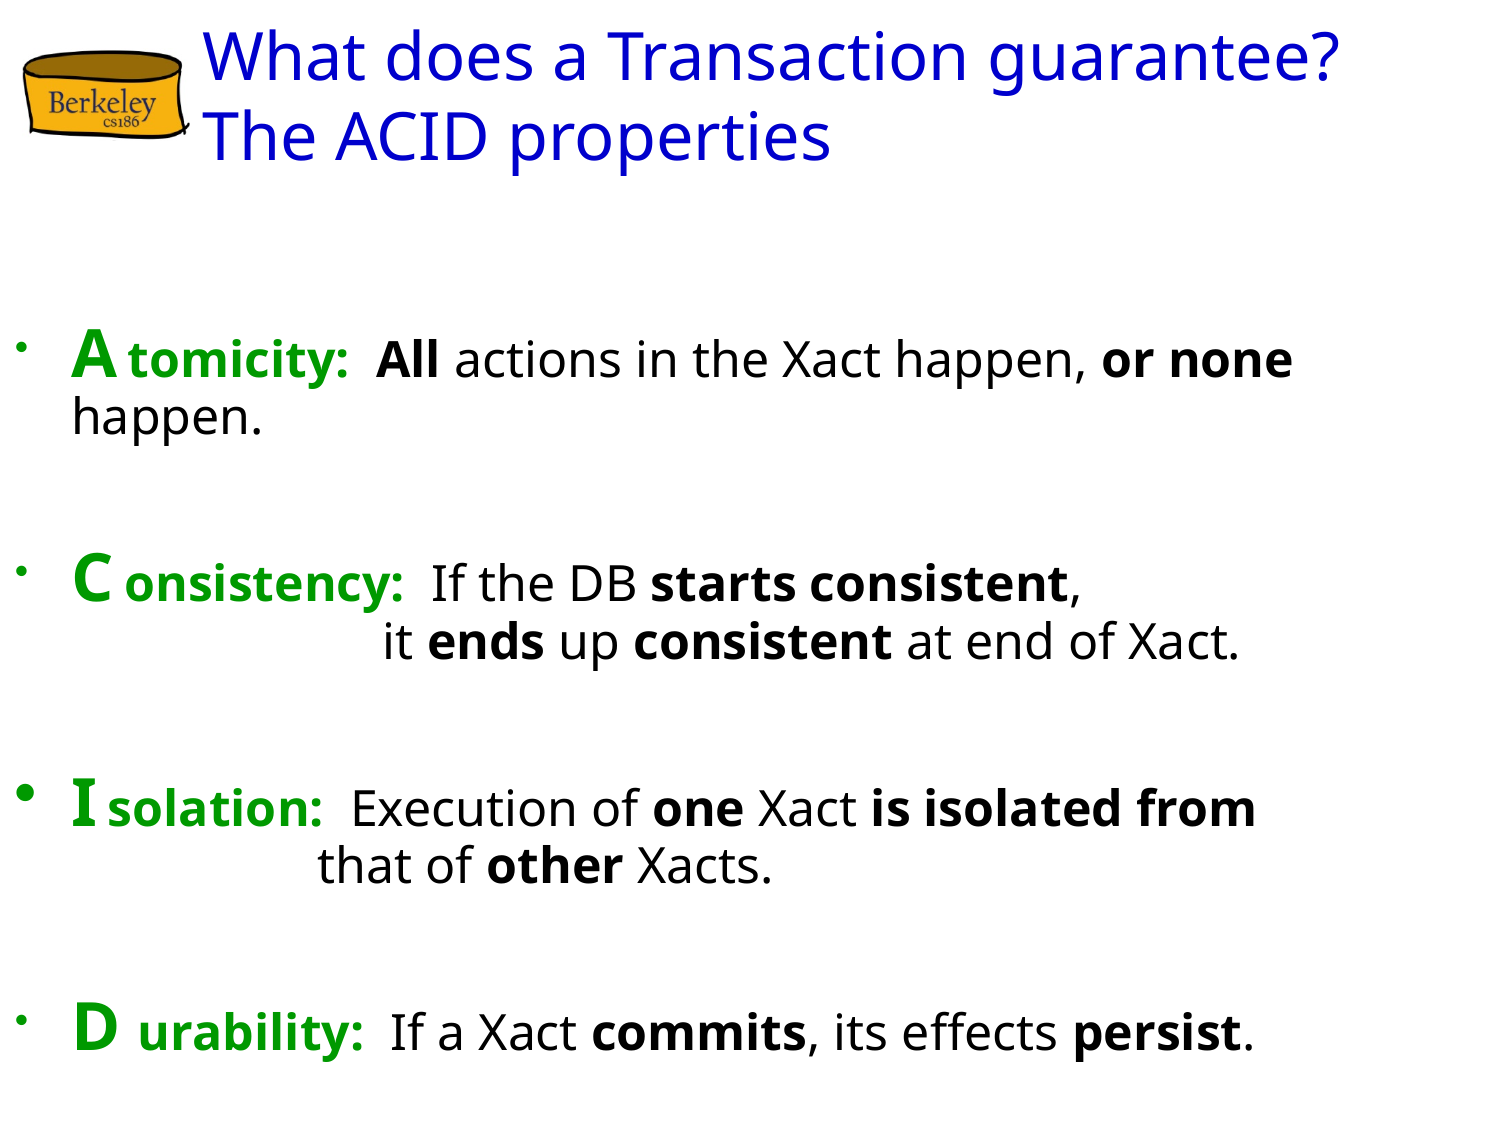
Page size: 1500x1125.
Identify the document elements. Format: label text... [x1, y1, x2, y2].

text_box [112, 1024, 425, 1100]
title What does a Transaction guarantee? The ACID properties [187, 0, 1463, 188]
text_box [512, 1024, 988, 1100]
picture [22, 48, 187, 141]
list A tomicity: All actions in the Xact happen, or none happen. C onsistency: If the DB starts consistent, it ends up consistent at end of Xact. I solation: Execution of one Xact is isolated from that of other Xacts. D urability: If a Xact commits, its effects persist. [0, 312, 1500, 900]
